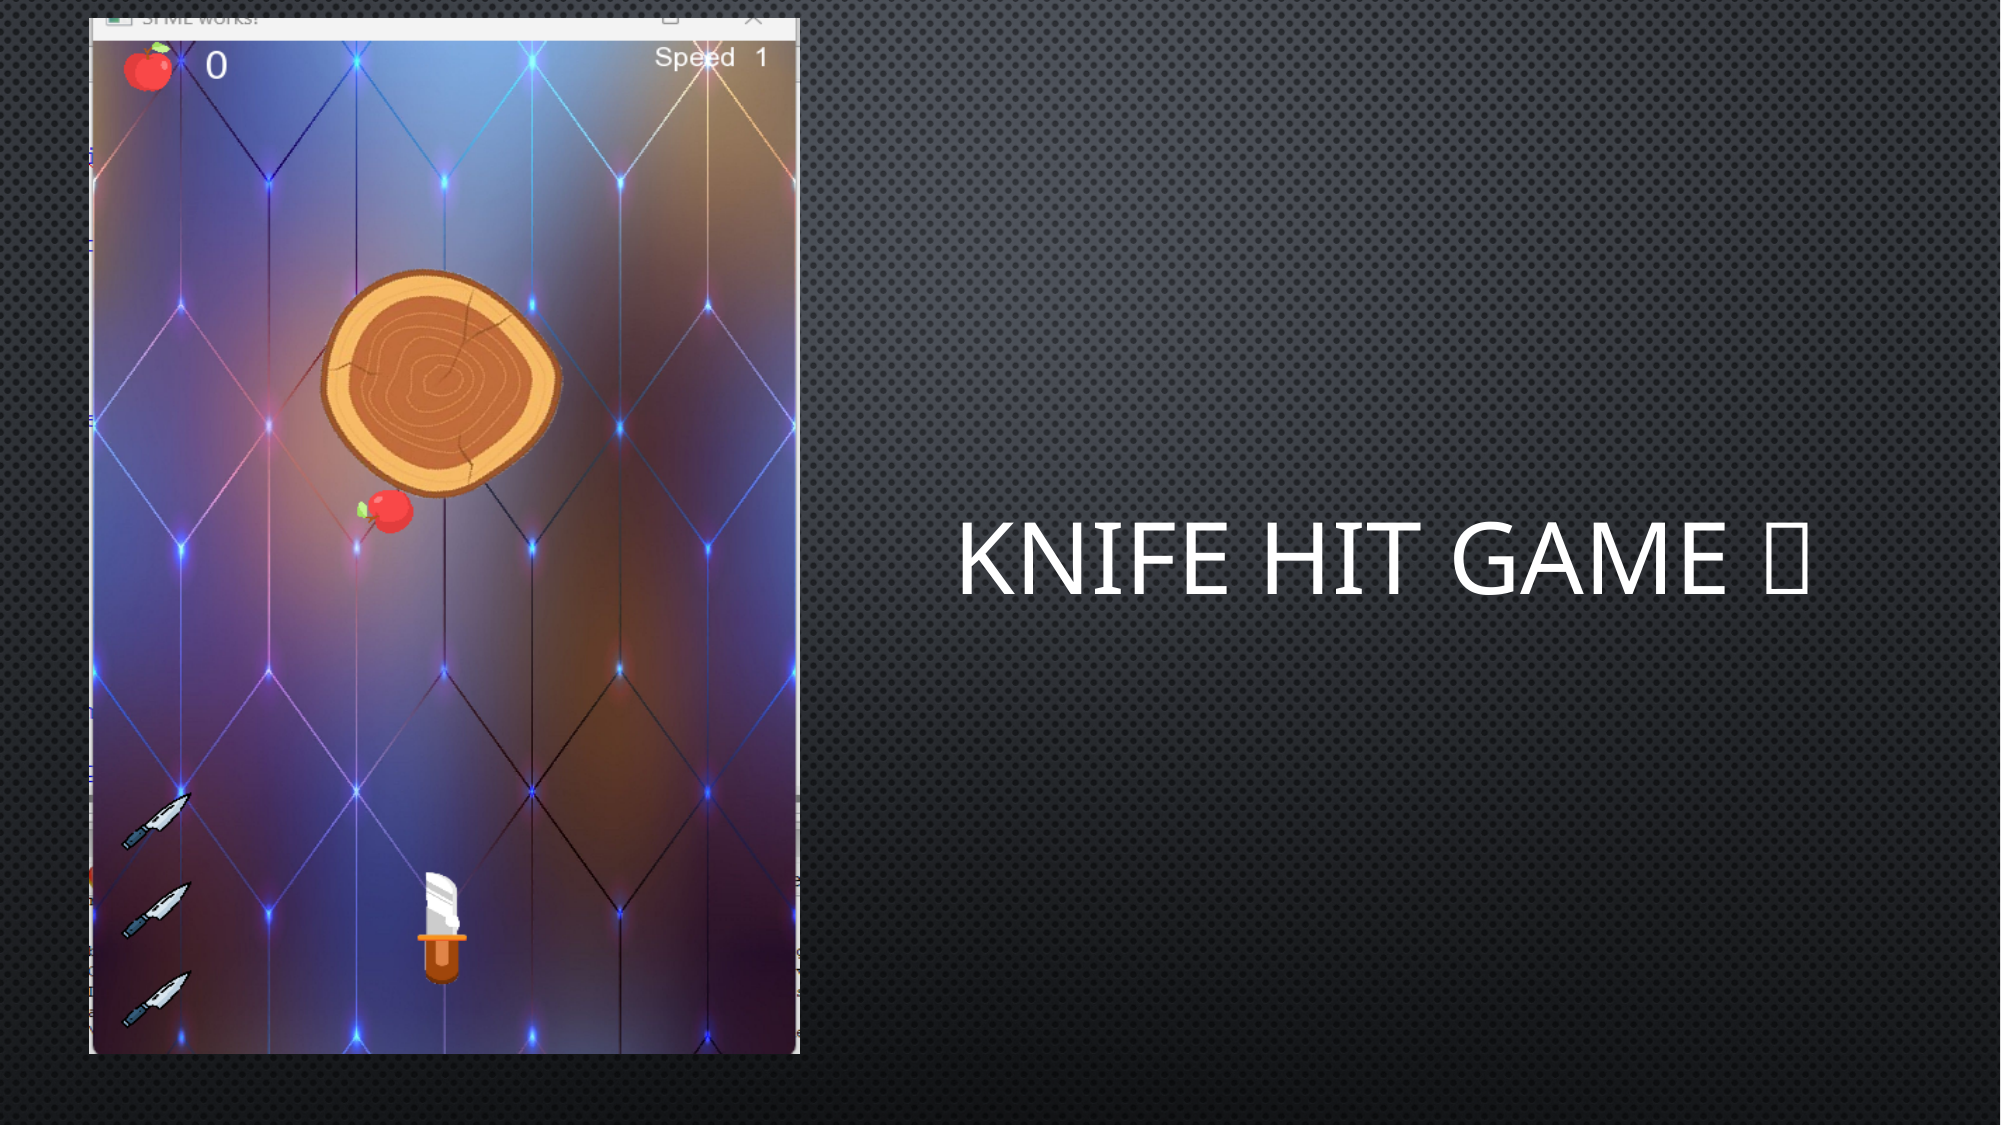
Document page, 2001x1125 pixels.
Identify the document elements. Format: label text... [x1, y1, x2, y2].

picture [89, 18, 800, 1055]
title Knife Hit Game  [824, 378, 1947, 622]
